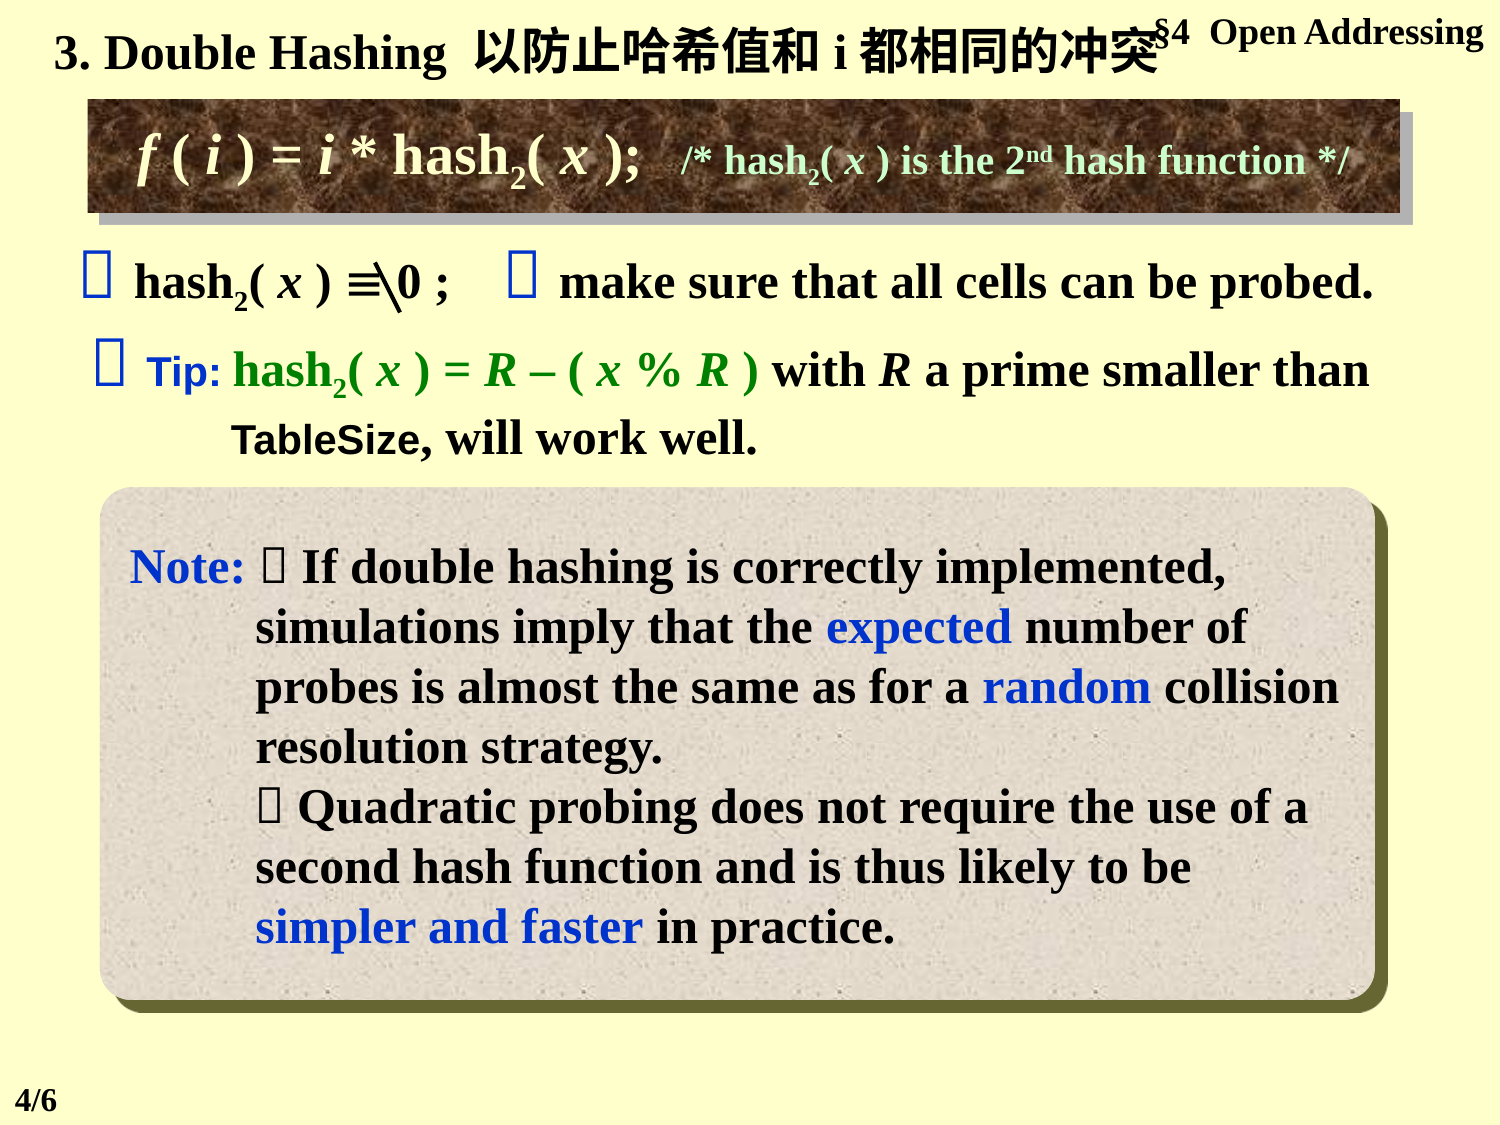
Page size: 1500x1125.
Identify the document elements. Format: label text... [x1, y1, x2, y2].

text_box  make sure that all cells can be probed. [526, 224, 1450, 320]
text_box 3. Double Hashing 以防止哈希值和i都相同的冲突 [38, 12, 1210, 88]
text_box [62, 224, 526, 321]
text_box  Tip: hash2( x ) = R – ( x % R ) with R a prime smaller than TableSize, will work well. [75, 312, 1388, 473]
text_box f ( i ) = i * hash2( x ); /* hash2( x ) is the 2nd hash function */ [87, 99, 1400, 213]
text_box §4 Open Addressing [1074, 0, 1499, 60]
text_box 4/6 [0, 1070, 138, 1125]
text_box Note:  If double hashing is correctly implemented, simulations imply that the expected number of probes is almost the same as for a random collision resolution strategy.  Quadratic probing does not require the use of a second hash function and is thus likely to be simpler and faster in practice. [99, 487, 1375, 1000]
